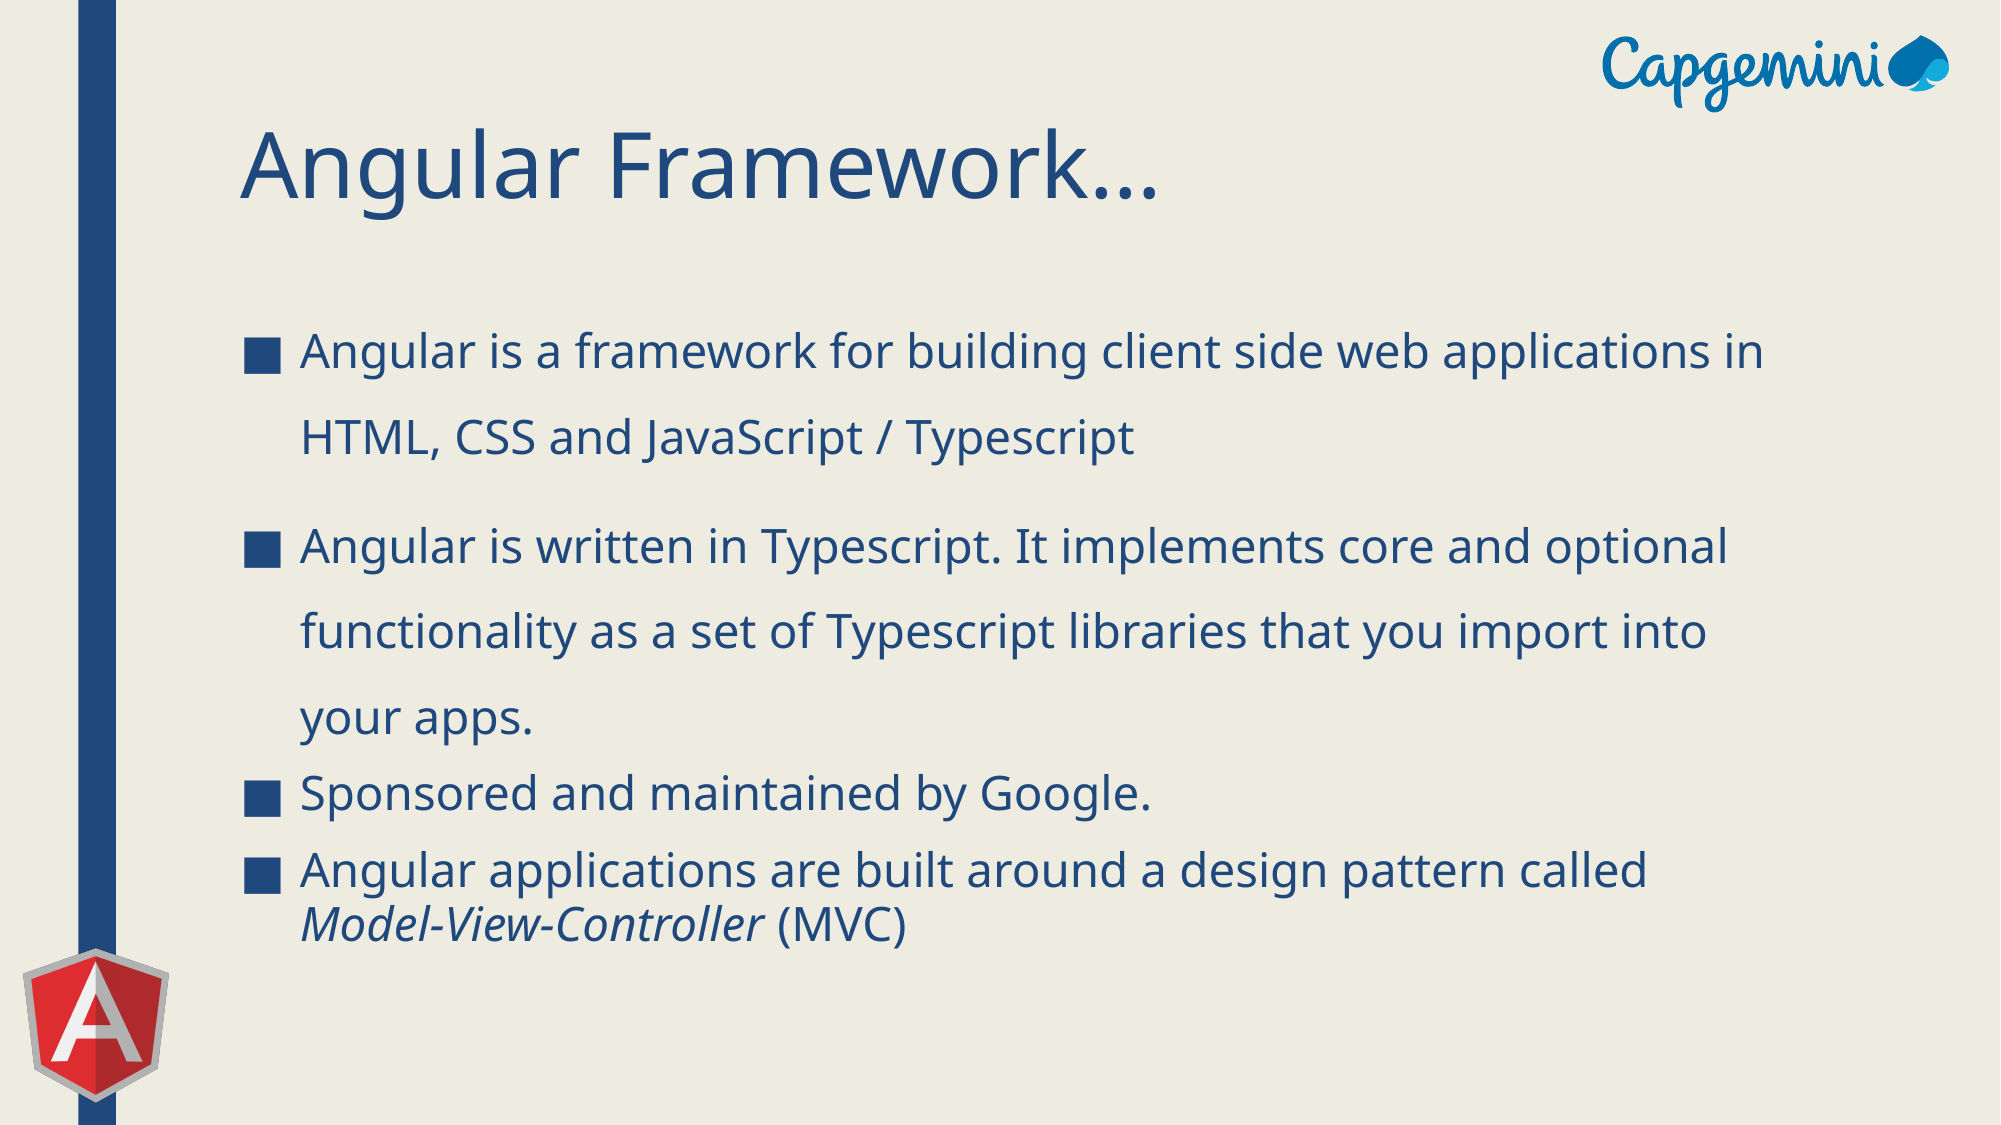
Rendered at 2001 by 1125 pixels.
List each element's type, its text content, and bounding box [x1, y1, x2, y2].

list Angular is a framework for building client side web applications in HTML, CSS and JavaScript / Typescript Angular is written in Typescript. It implements core and optional functionality as a set of Typescript libraries that you import into your apps. Sponsored and maintained by Google. Angular applications are built around a design pattern called Model-View-Controller (MVC) [225, 285, 1800, 963]
picture [23, 948, 169, 1103]
title Angular Framework… [225, 112, 1800, 251]
